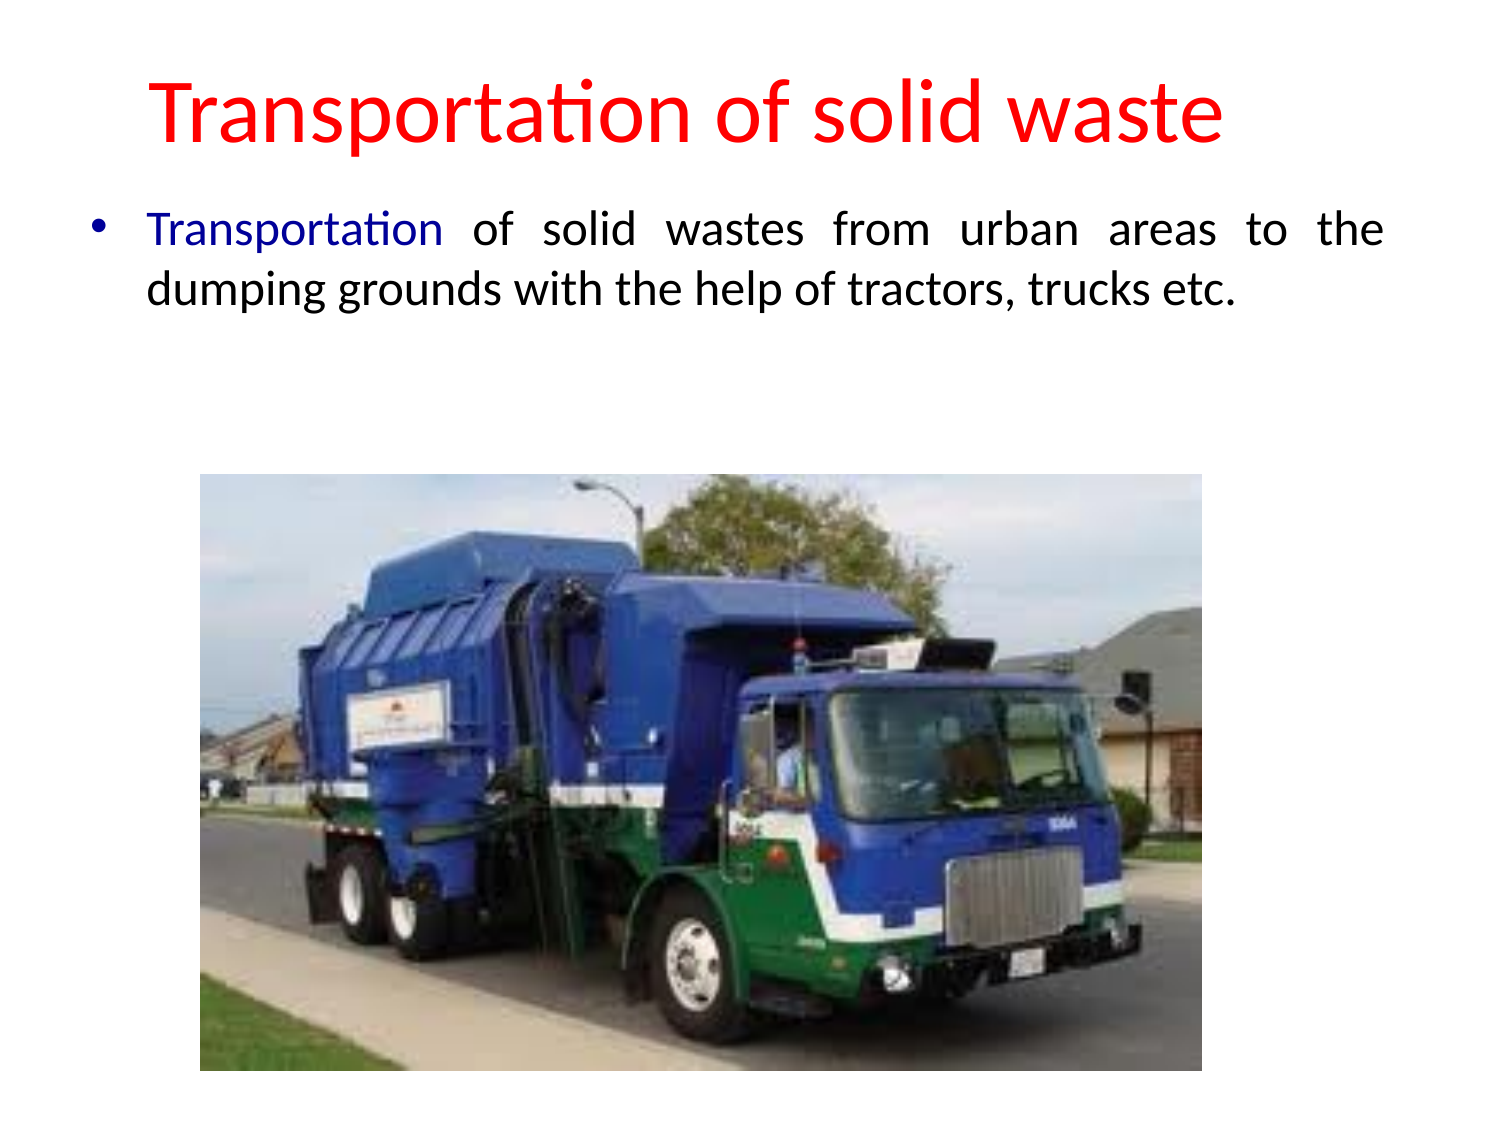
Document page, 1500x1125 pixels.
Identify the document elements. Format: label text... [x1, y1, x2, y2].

picture [199, 474, 1202, 1071]
title Transportation of solid waste [75, 12, 1300, 188]
list Transportation of solid wastes from urban areas to the dumping grounds with the help of tractors, trucks etc. [75, 188, 1400, 988]
